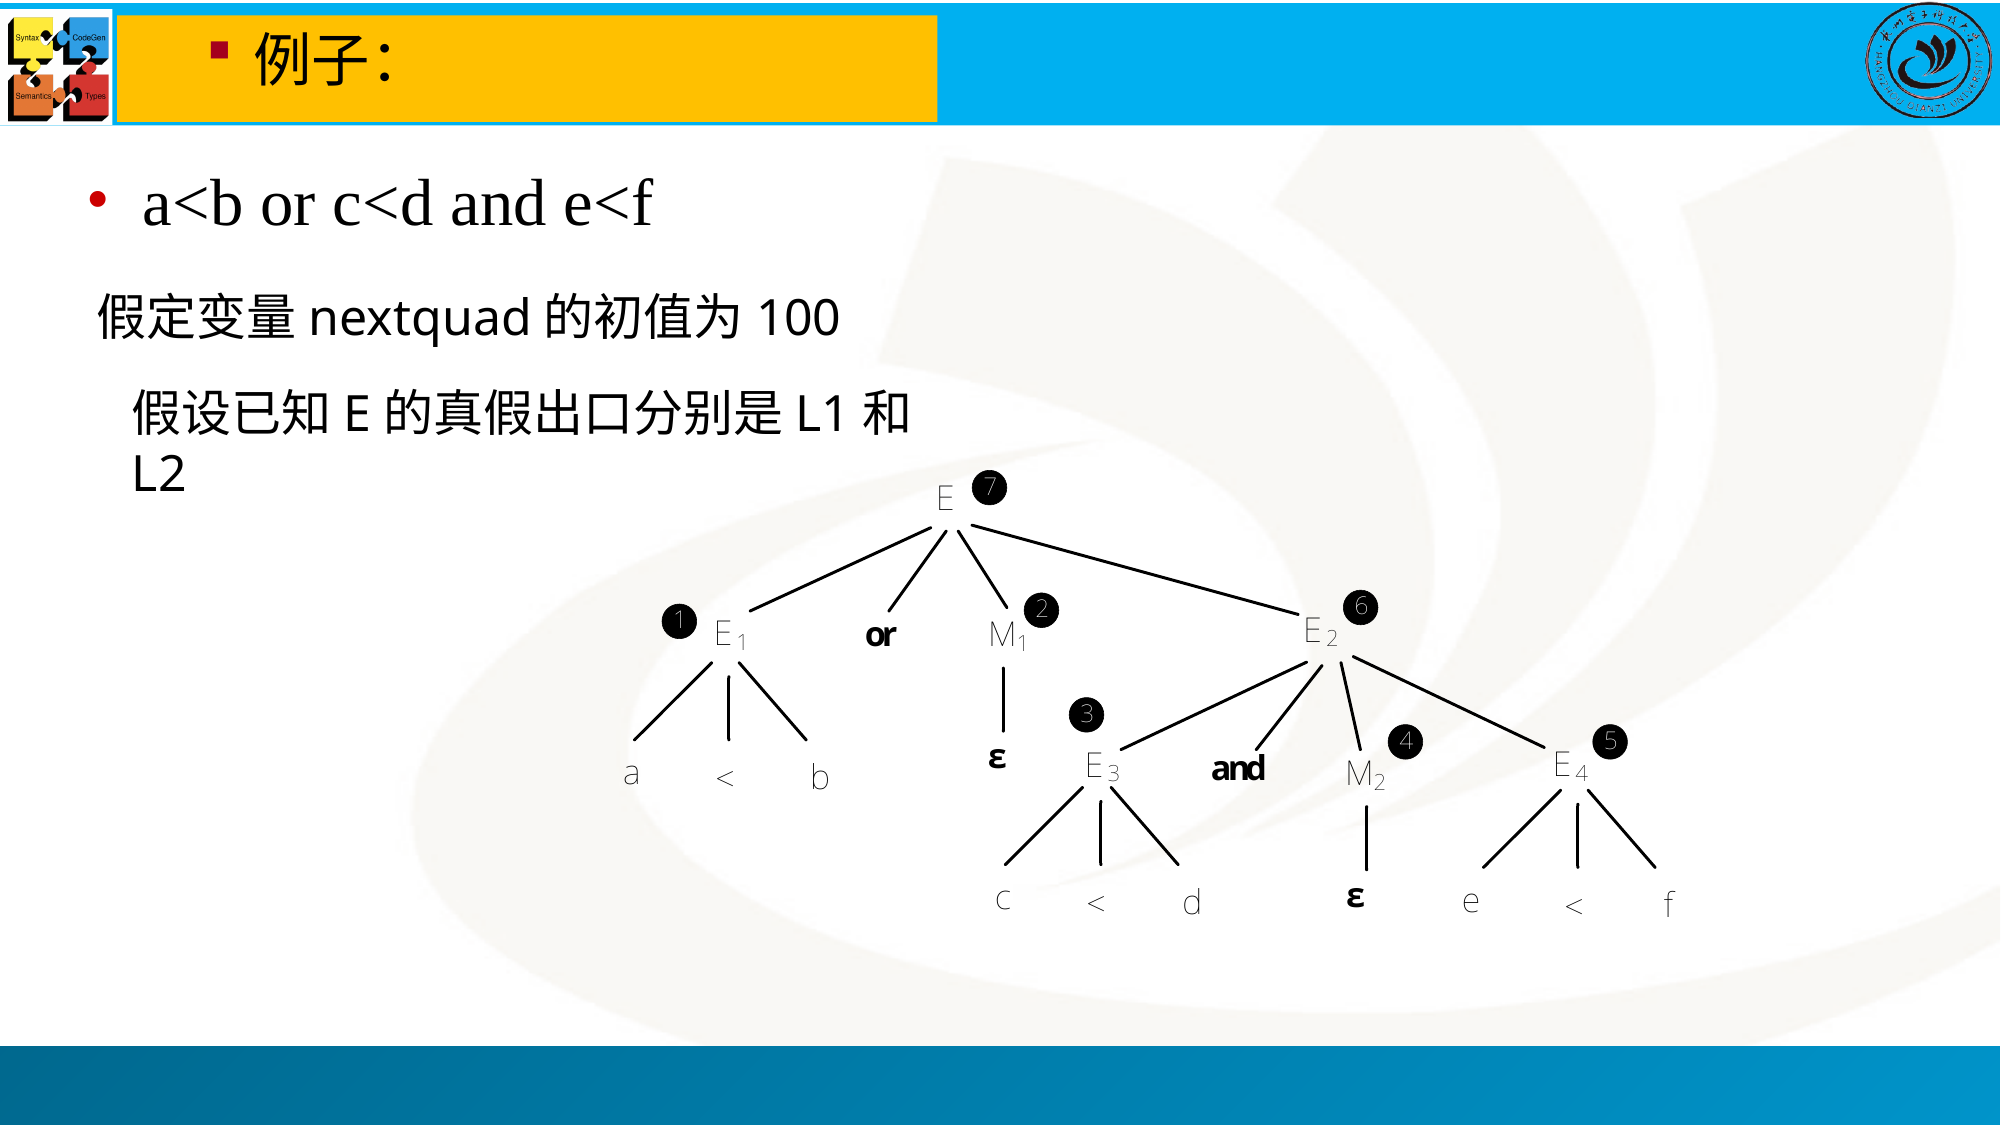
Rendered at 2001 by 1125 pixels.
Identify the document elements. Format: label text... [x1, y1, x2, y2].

text_box 假设已知E的真假出口分别是L1和L2 [117, 374, 989, 510]
picture [619, 466, 1677, 933]
text_box 例子： [117, 15, 938, 122]
list a<b or c<d and e<f [71, 151, 1422, 266]
text_box 假定变量nextquad的初值为100 [81, 277, 857, 353]
